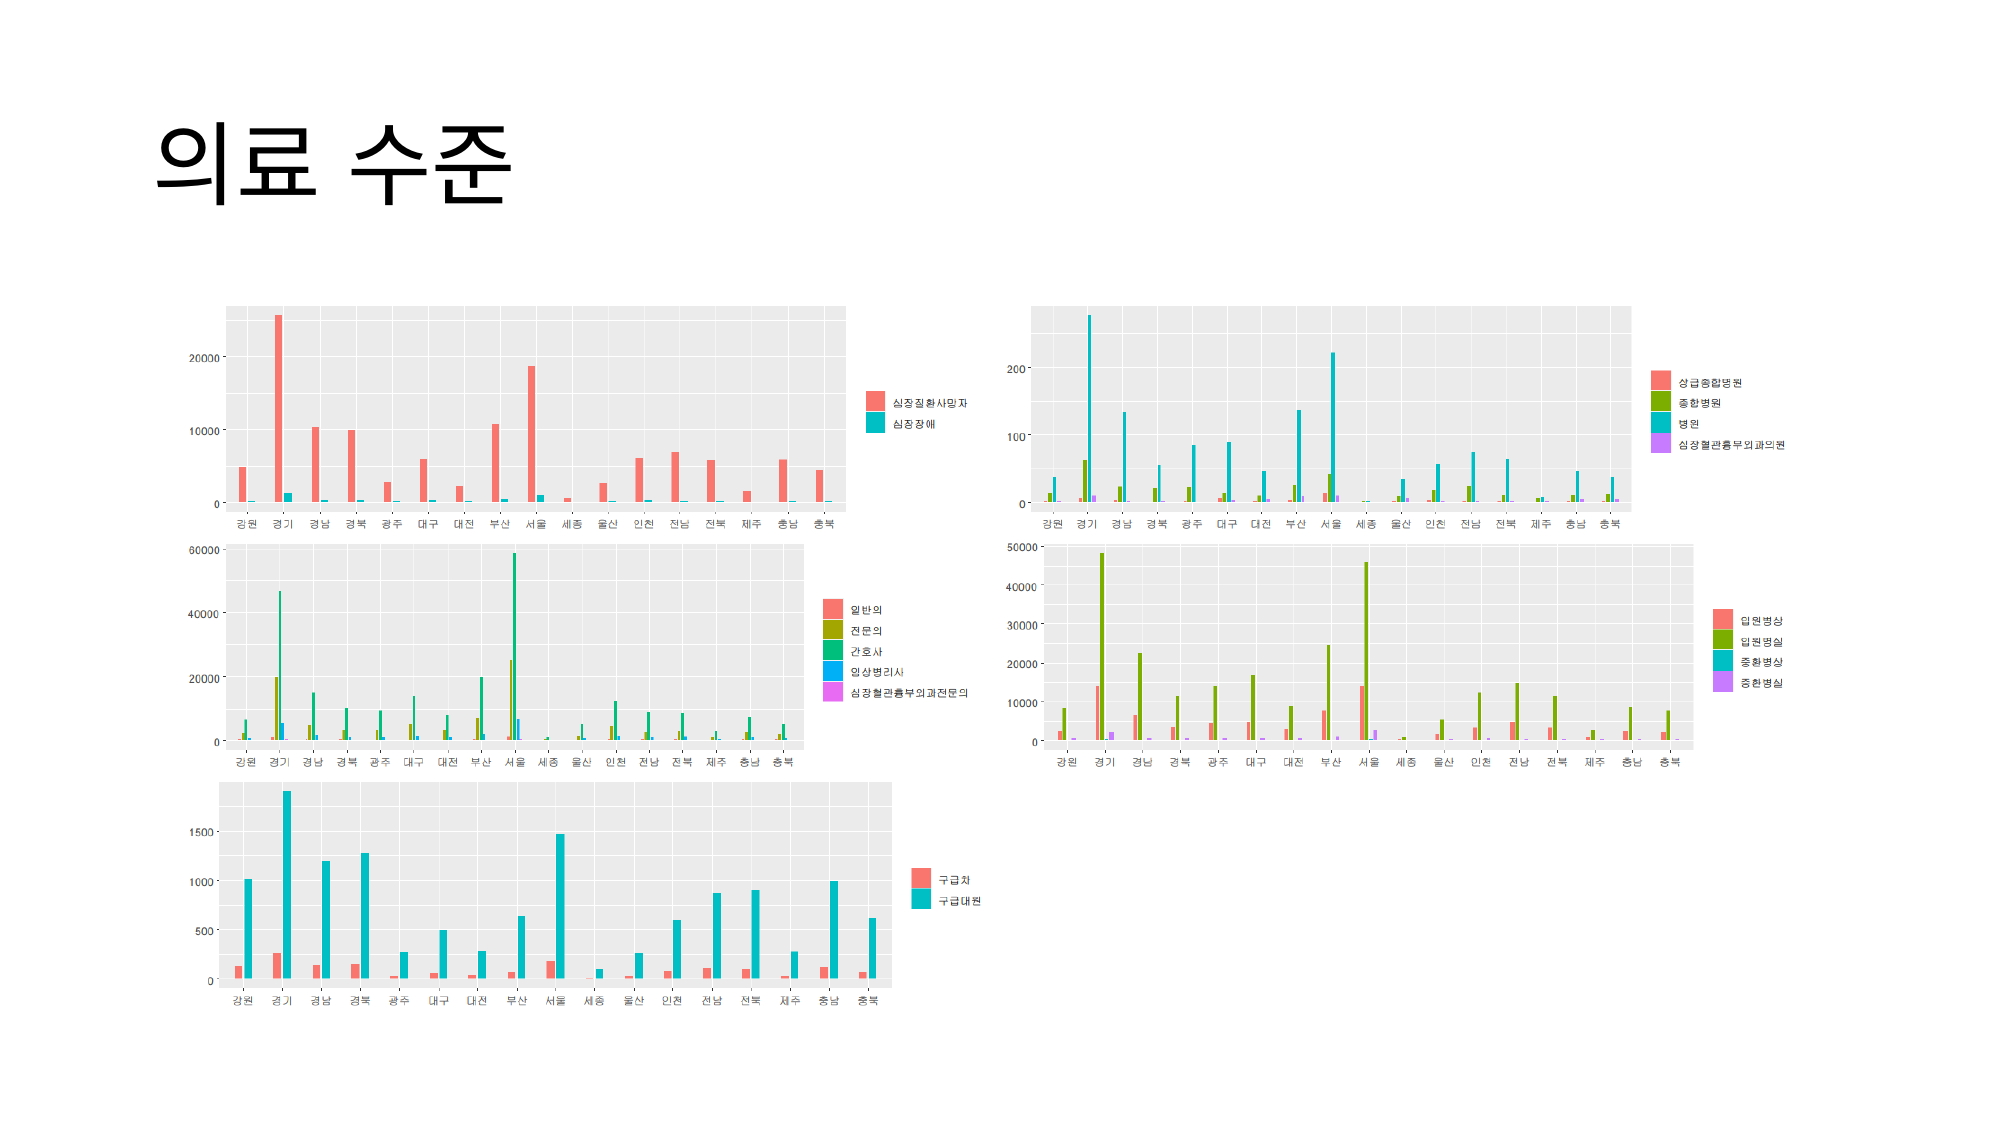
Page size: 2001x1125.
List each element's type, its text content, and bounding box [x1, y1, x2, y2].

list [182, 299, 1818, 1014]
title 의료 수준 [137, 59, 1863, 278]
